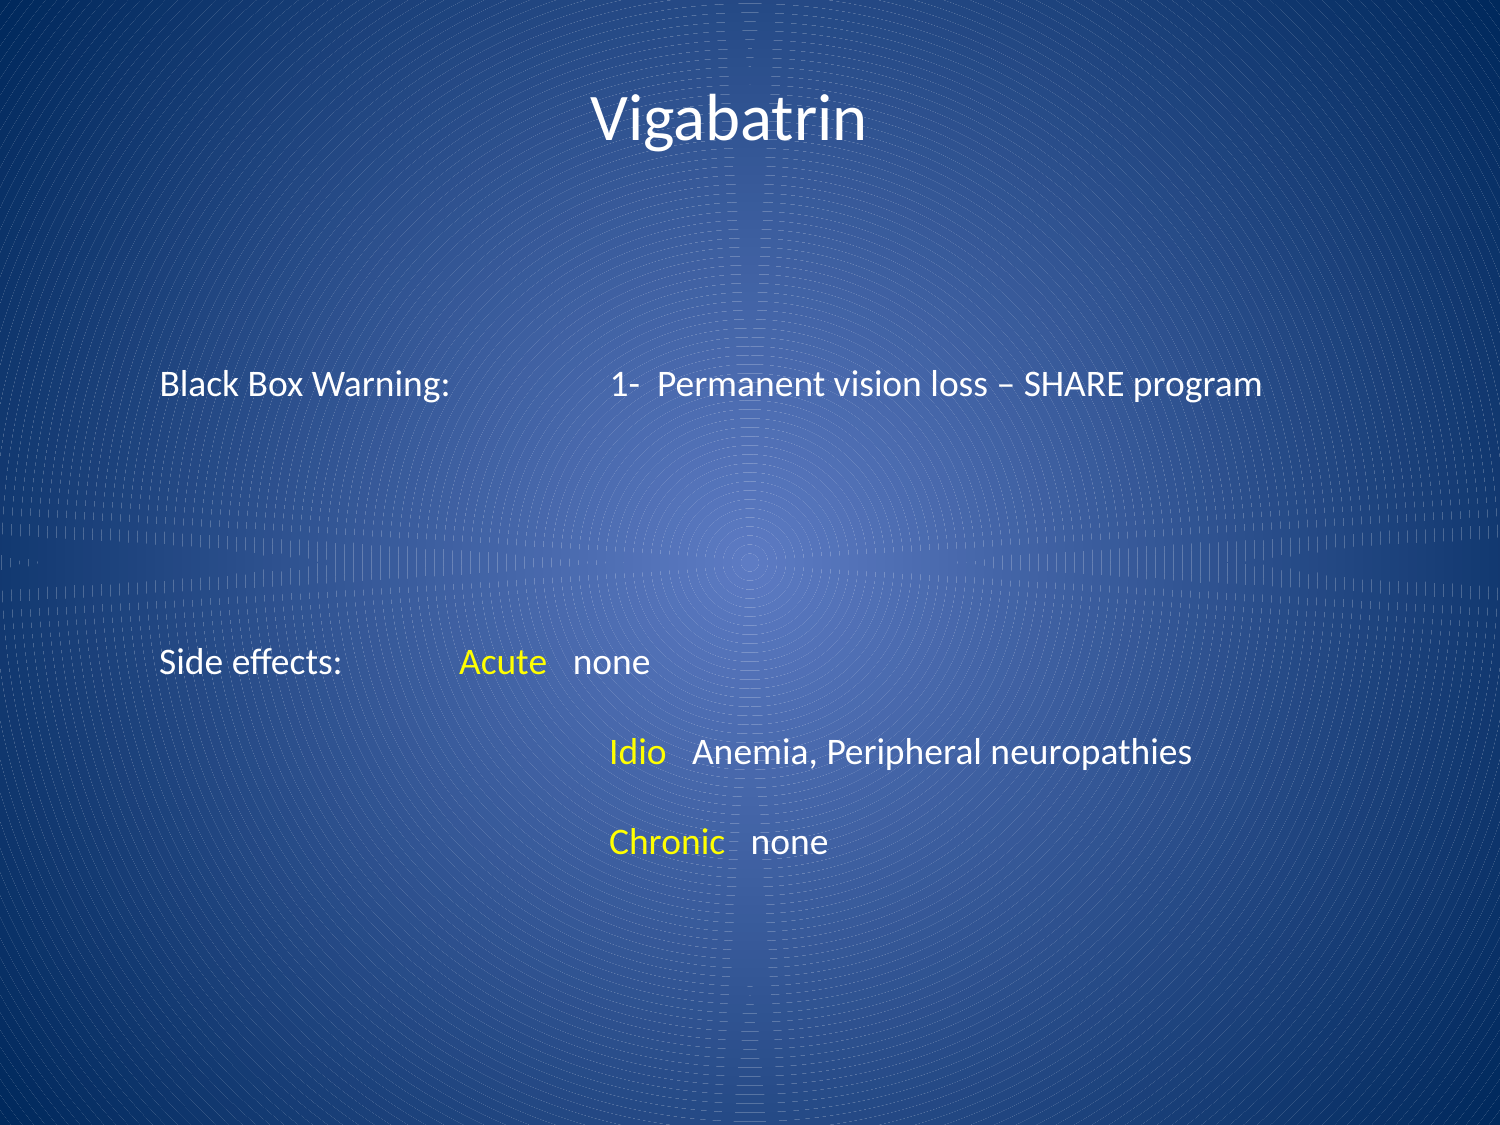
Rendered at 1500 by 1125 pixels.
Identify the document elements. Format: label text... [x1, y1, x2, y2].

title Vigabatrin [420, 61, 1038, 166]
text_box Side effects: Acute none Idio Anemia, Peripheral neuropathies Chronic none [144, 629, 1293, 870]
text_box Black Box Warning: 1- Permanent vision loss – SHARE program [144, 352, 1293, 412]
